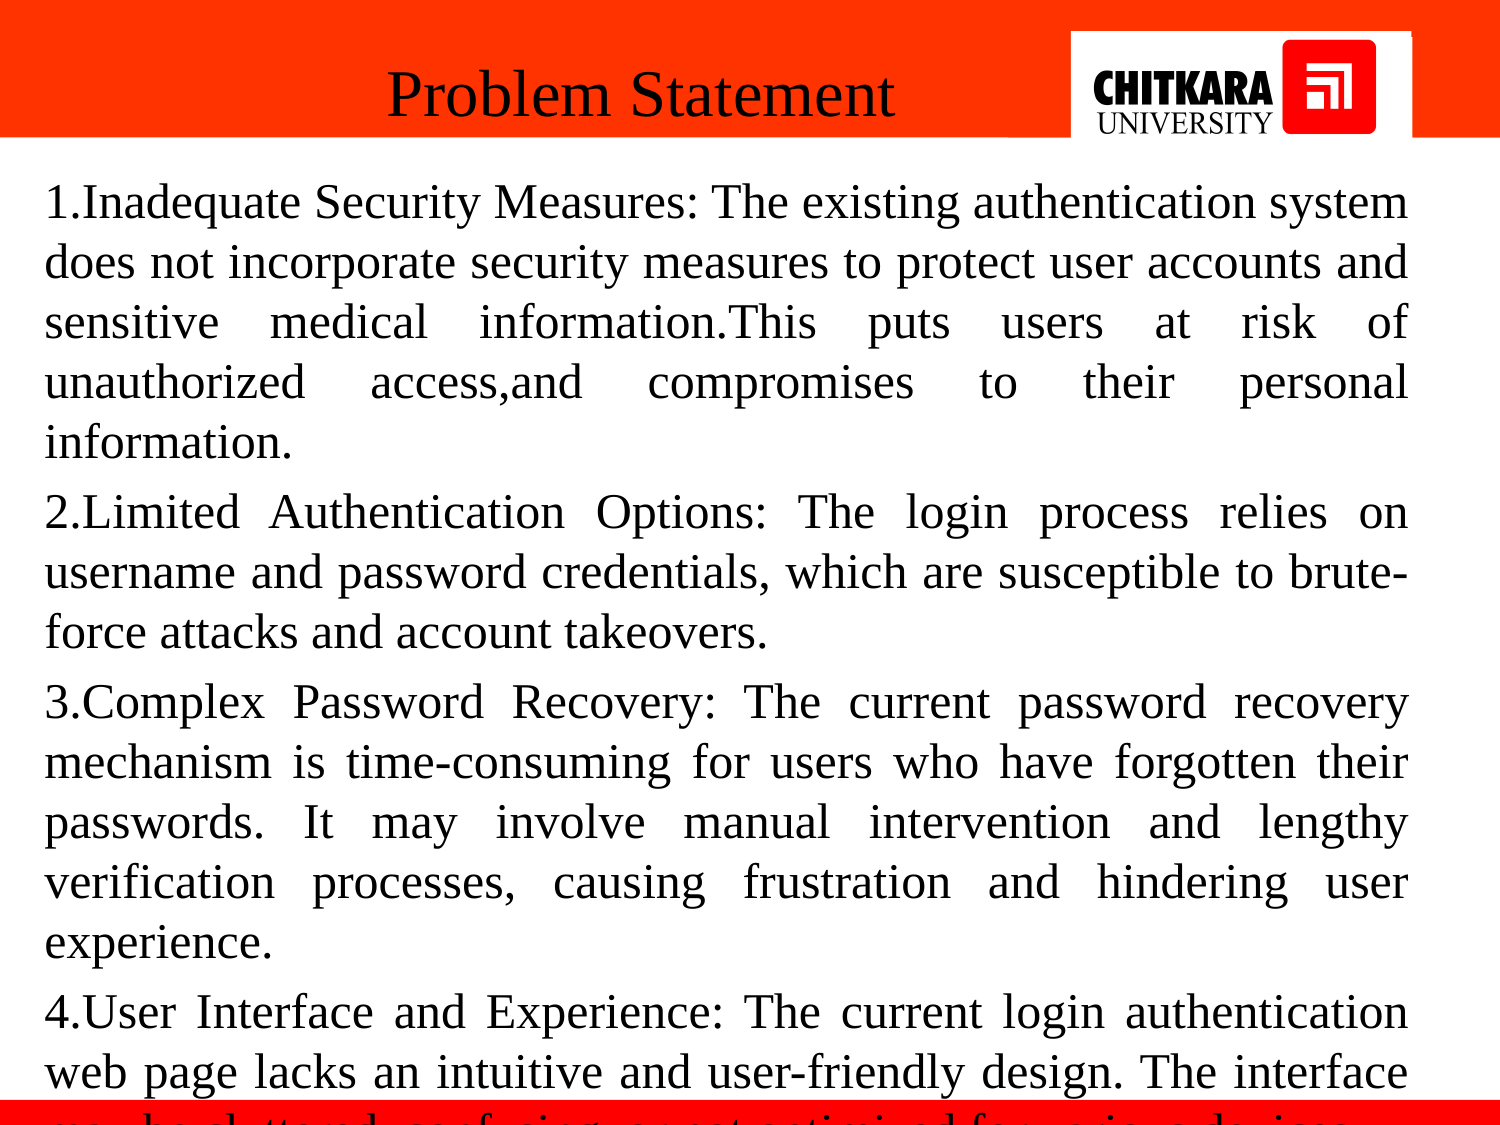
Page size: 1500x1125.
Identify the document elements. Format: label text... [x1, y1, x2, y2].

text_box Problem Statement [371, 42, 963, 138]
subtitle Inadequate Security Measures: The existing authentication system does not incorporate security measures to protect user accounts and sensitive medical information.This puts users at risk of unauthorized access,and compromises to their personal information. Limited Authentication Options: The login process relies on username and password credentials, which are susceptible to brute-force attacks and account takeovers. Complex Password Recovery: The current password recovery mechanism is time-consuming for users who have forgotten their passwords. It may involve manual intervention and lengthy verification processes, causing frustration and hindering user experience. User Interface and Experience: The current login authentication web page lacks an intuitive and user-friendly design. The interface may be cluttered, confusing, or not optimized for various devices, [29, 160, 1426, 1095]
picture [1074, 37, 1391, 138]
